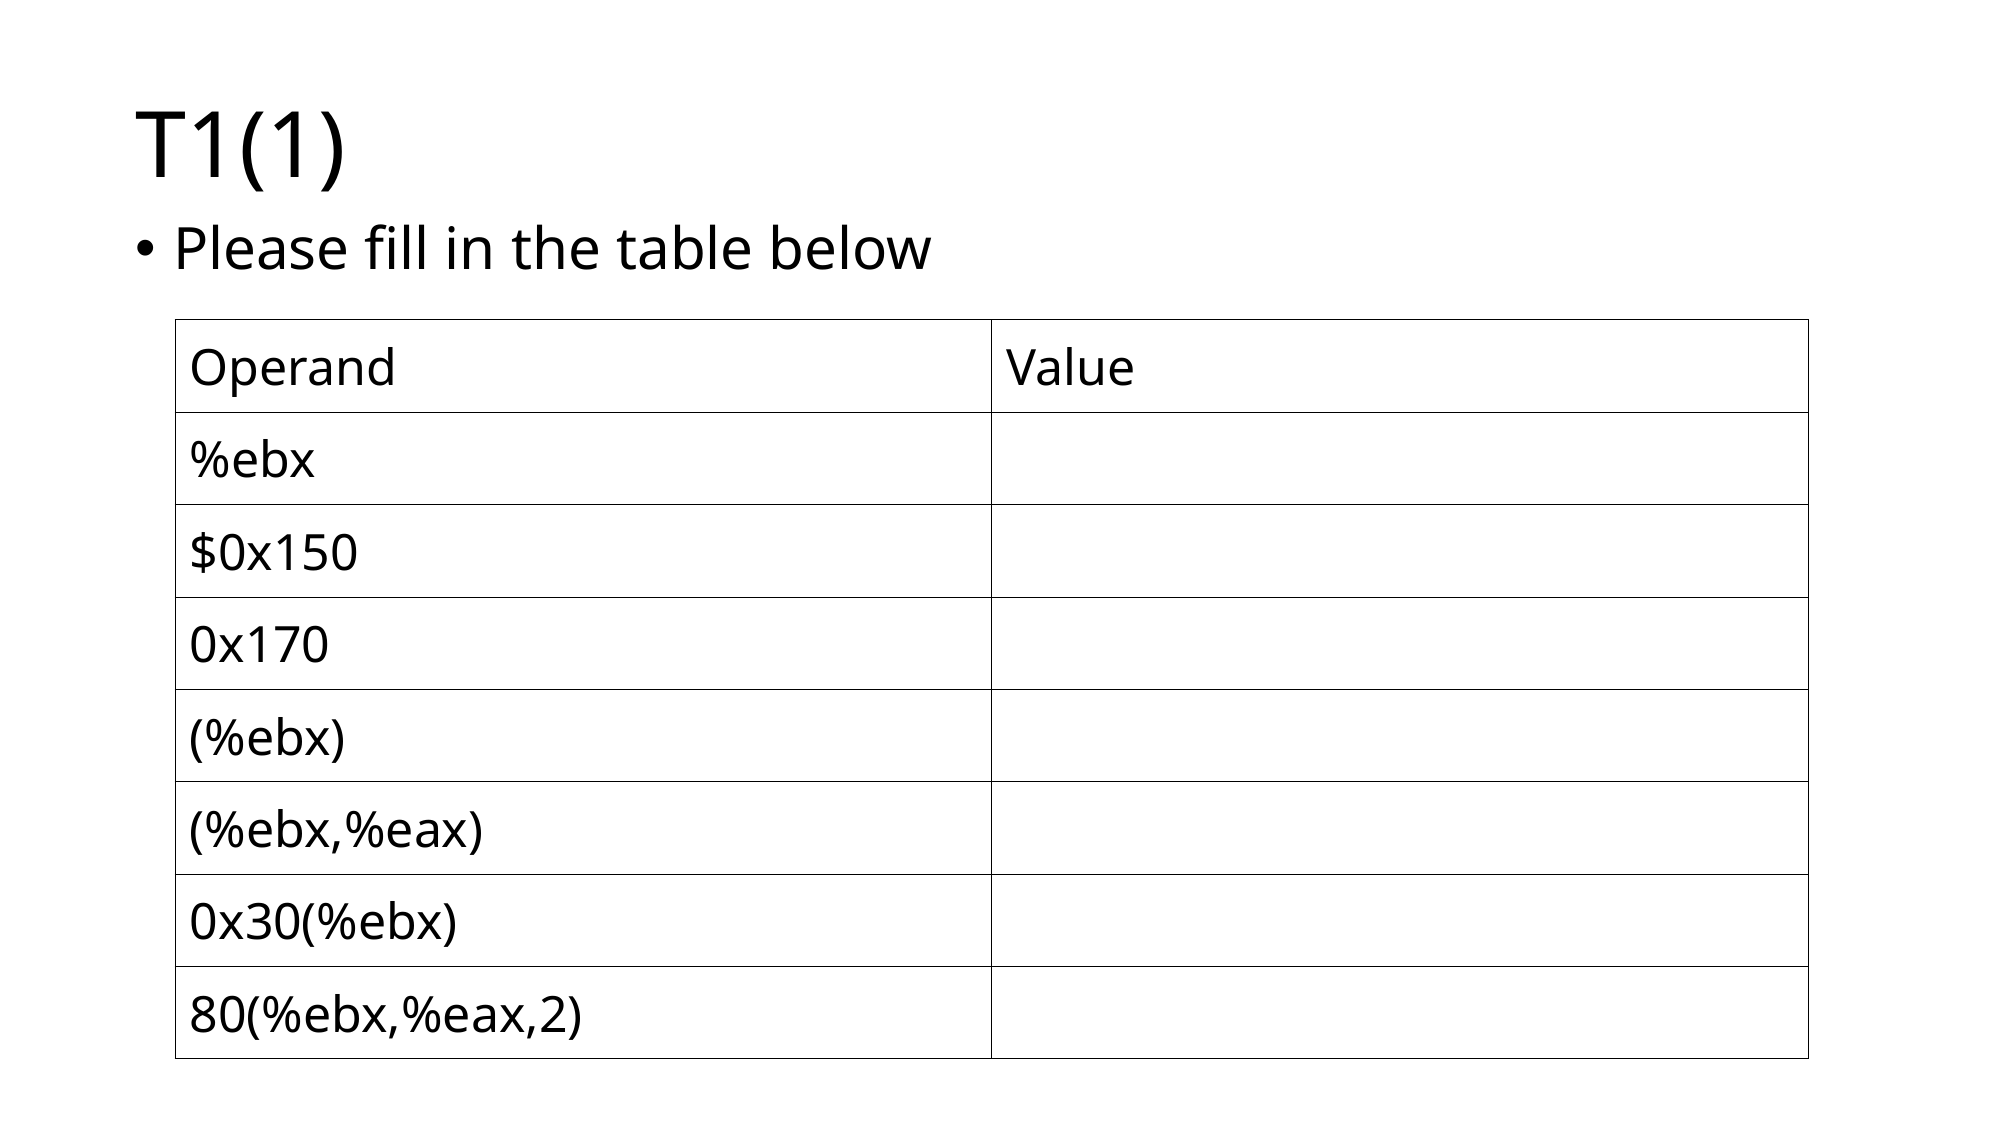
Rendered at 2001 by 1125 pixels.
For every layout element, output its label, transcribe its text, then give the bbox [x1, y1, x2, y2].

table_cell 0x30(%ebx) [176, 875, 991, 966]
table_cell (%ebx,%eax) [176, 782, 991, 874]
table_cell (%ebx) [176, 690, 991, 781]
table_cell 0x170 [176, 598, 991, 689]
title T1(1) [120, 51, 1815, 244]
table_cell 80(%ebx,%eax,2) [176, 967, 991, 1058]
table_header Value [992, 320, 1808, 412]
table_cell [992, 598, 1808, 689]
table_cell $0x150 [176, 505, 991, 597]
list Please fill in the table below [120, 211, 1863, 1014]
table_cell [992, 505, 1808, 597]
table_cell %ebx [176, 413, 991, 504]
table_cell [992, 782, 1808, 874]
table_cell [992, 875, 1808, 966]
table_cell [992, 413, 1808, 504]
table_cell [992, 690, 1808, 781]
table_header Operand [176, 320, 991, 412]
table_cell [992, 967, 1808, 1058]
